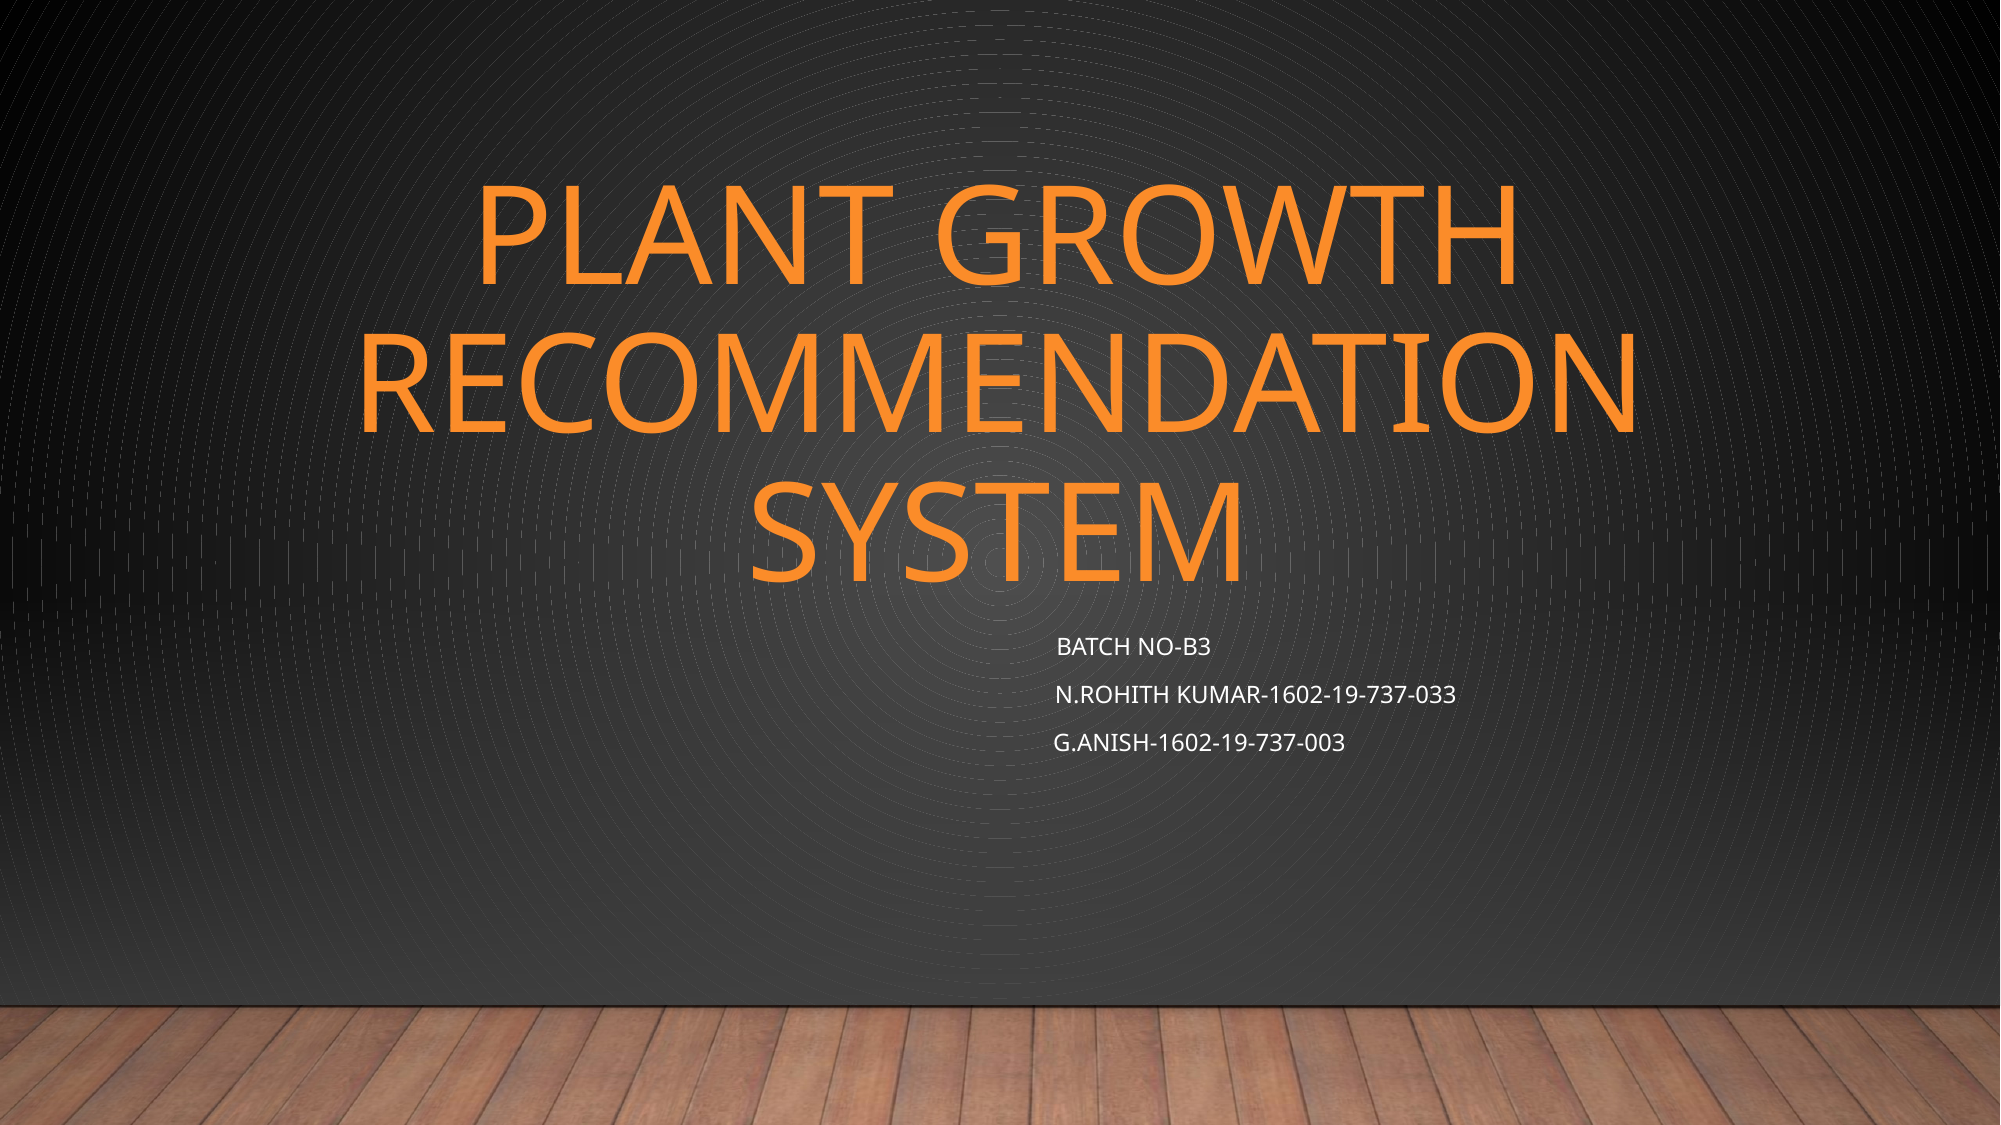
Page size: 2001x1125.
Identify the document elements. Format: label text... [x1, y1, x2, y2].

subtitle BATCH NO-B3 n.Rohith kumar-1602-19-737-033 g.anish-1602-19-737-003 [291, 610, 1708, 772]
picture [0, 1005, 2000, 1125]
title PLANT GROWTH RECOMMENDATION SYSTEM [291, 131, 1708, 610]
